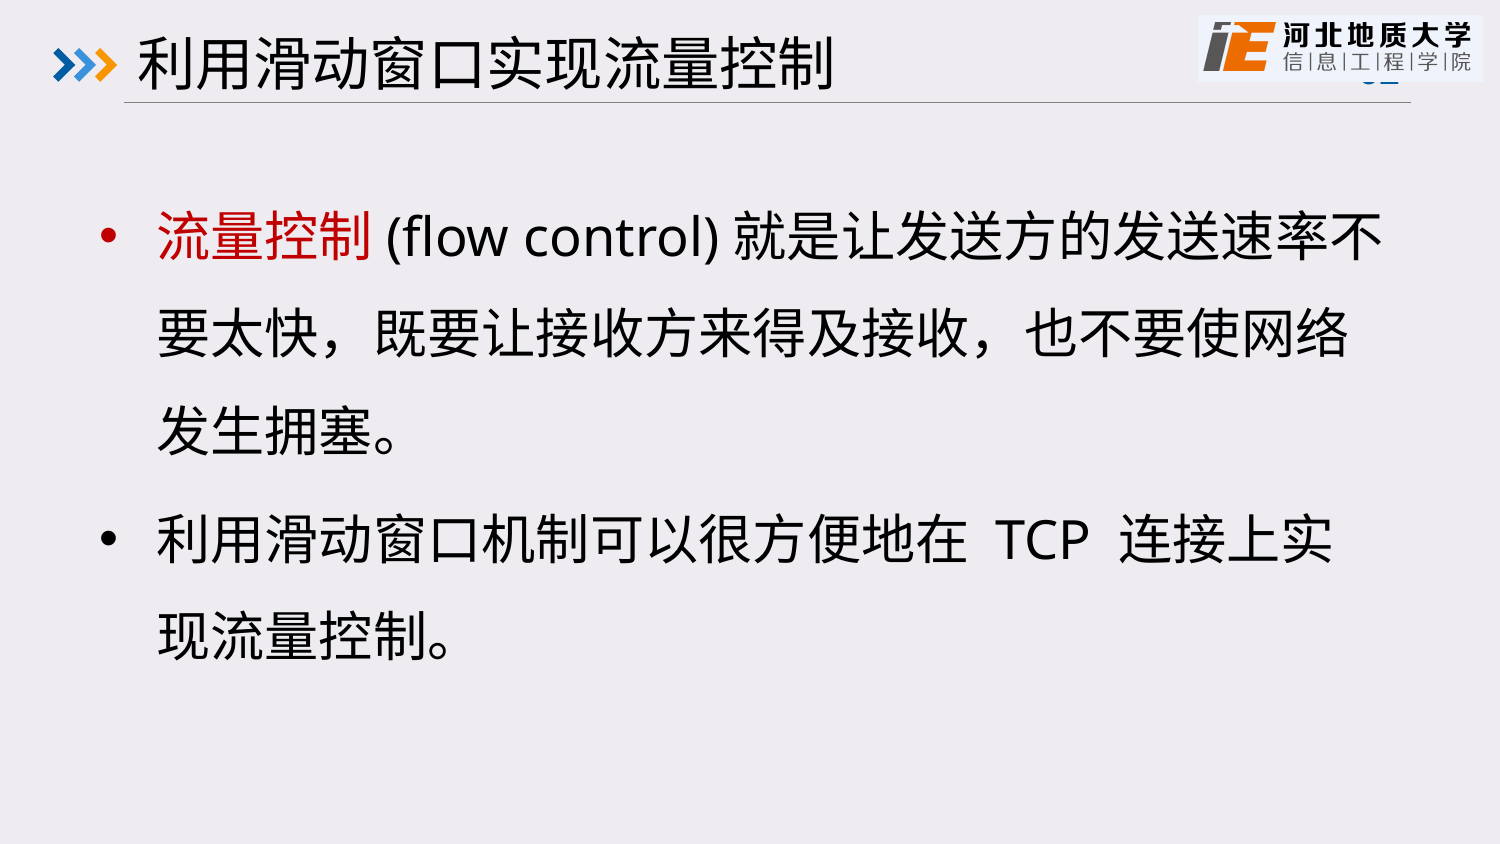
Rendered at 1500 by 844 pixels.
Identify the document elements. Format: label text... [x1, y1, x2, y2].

title 利用滑动窗口实现流量控制 [122, 23, 1178, 101]
list 流量控制(flow control)就是让发送方的发送速率不要太快，既要让接收方来得及接收，也不要使网络发生拥塞。 利用滑动窗口机制可以很方便地在 TCP 连接上实现流量控制。 [84, 161, 1401, 765]
picture [1198, 15, 1483, 82]
